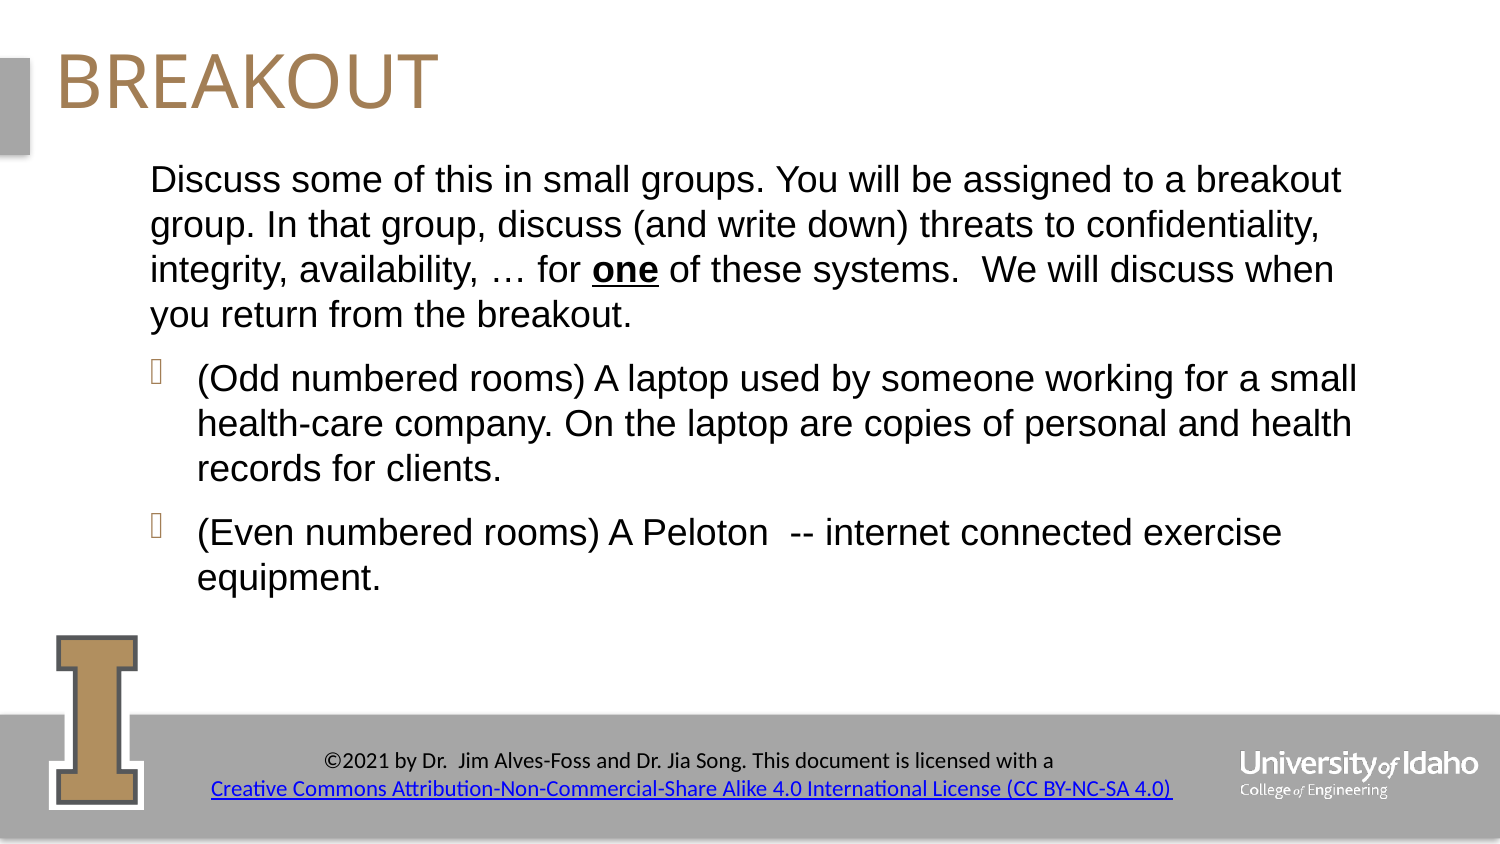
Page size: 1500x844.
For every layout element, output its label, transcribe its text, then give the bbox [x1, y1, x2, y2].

list Discuss some of this in small groups. You will be assigned to a breakout group. In that group, discuss (and write down) threats to confidentiality, integrity, availability, … for one of these systems. We will discuss when you return from the breakout. (Odd numbered rooms) A laptop used by someone working for a small health-care company. On the laptop are copies of personal and health records for clients. (Even numbered rooms) A Peloton -- internet connected exercise equipment. [150, 154, 1405, 697]
title breakout [54, 33, 1405, 128]
